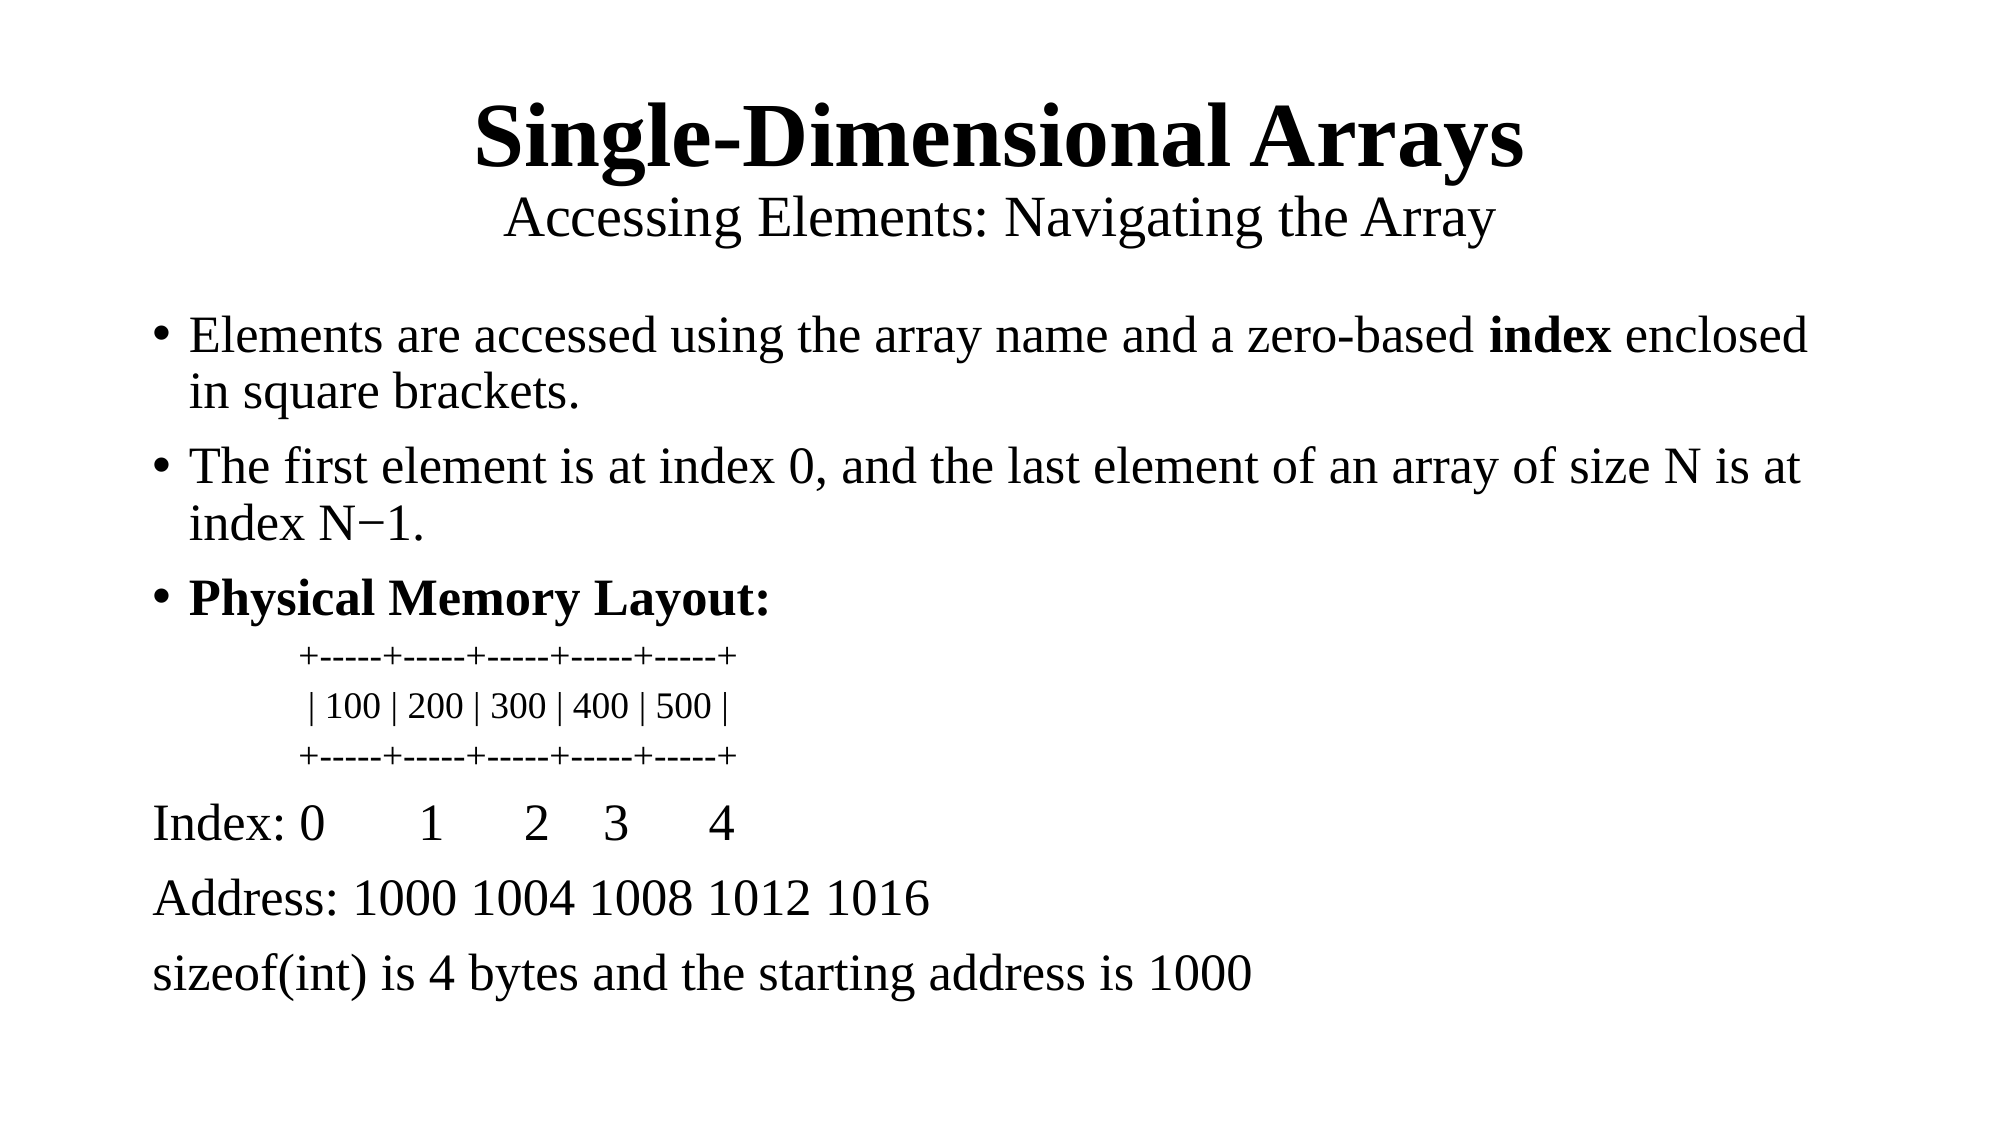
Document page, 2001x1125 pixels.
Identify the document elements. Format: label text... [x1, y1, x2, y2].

title Single-Dimensional Arrays Accessing Elements: Navigating the Array [137, 59, 1863, 278]
list Elements are accessed using the array name and a zero-based index enclosed in square brackets. The first element is at index 0, and the last element of an array of size N is at index N−1. Physical Memory Layout: +-----+-----+-----+-----+-----+ | 100 | 200 | 300 | 400 | 500 | +-----+-----+-----+-----+-----+ Index: 0 1 2 3 4 Address: 1000 1004 1008 1012 1016 sizeof(int) is 4 bytes and the starting address is 1000 [137, 299, 1863, 1014]
